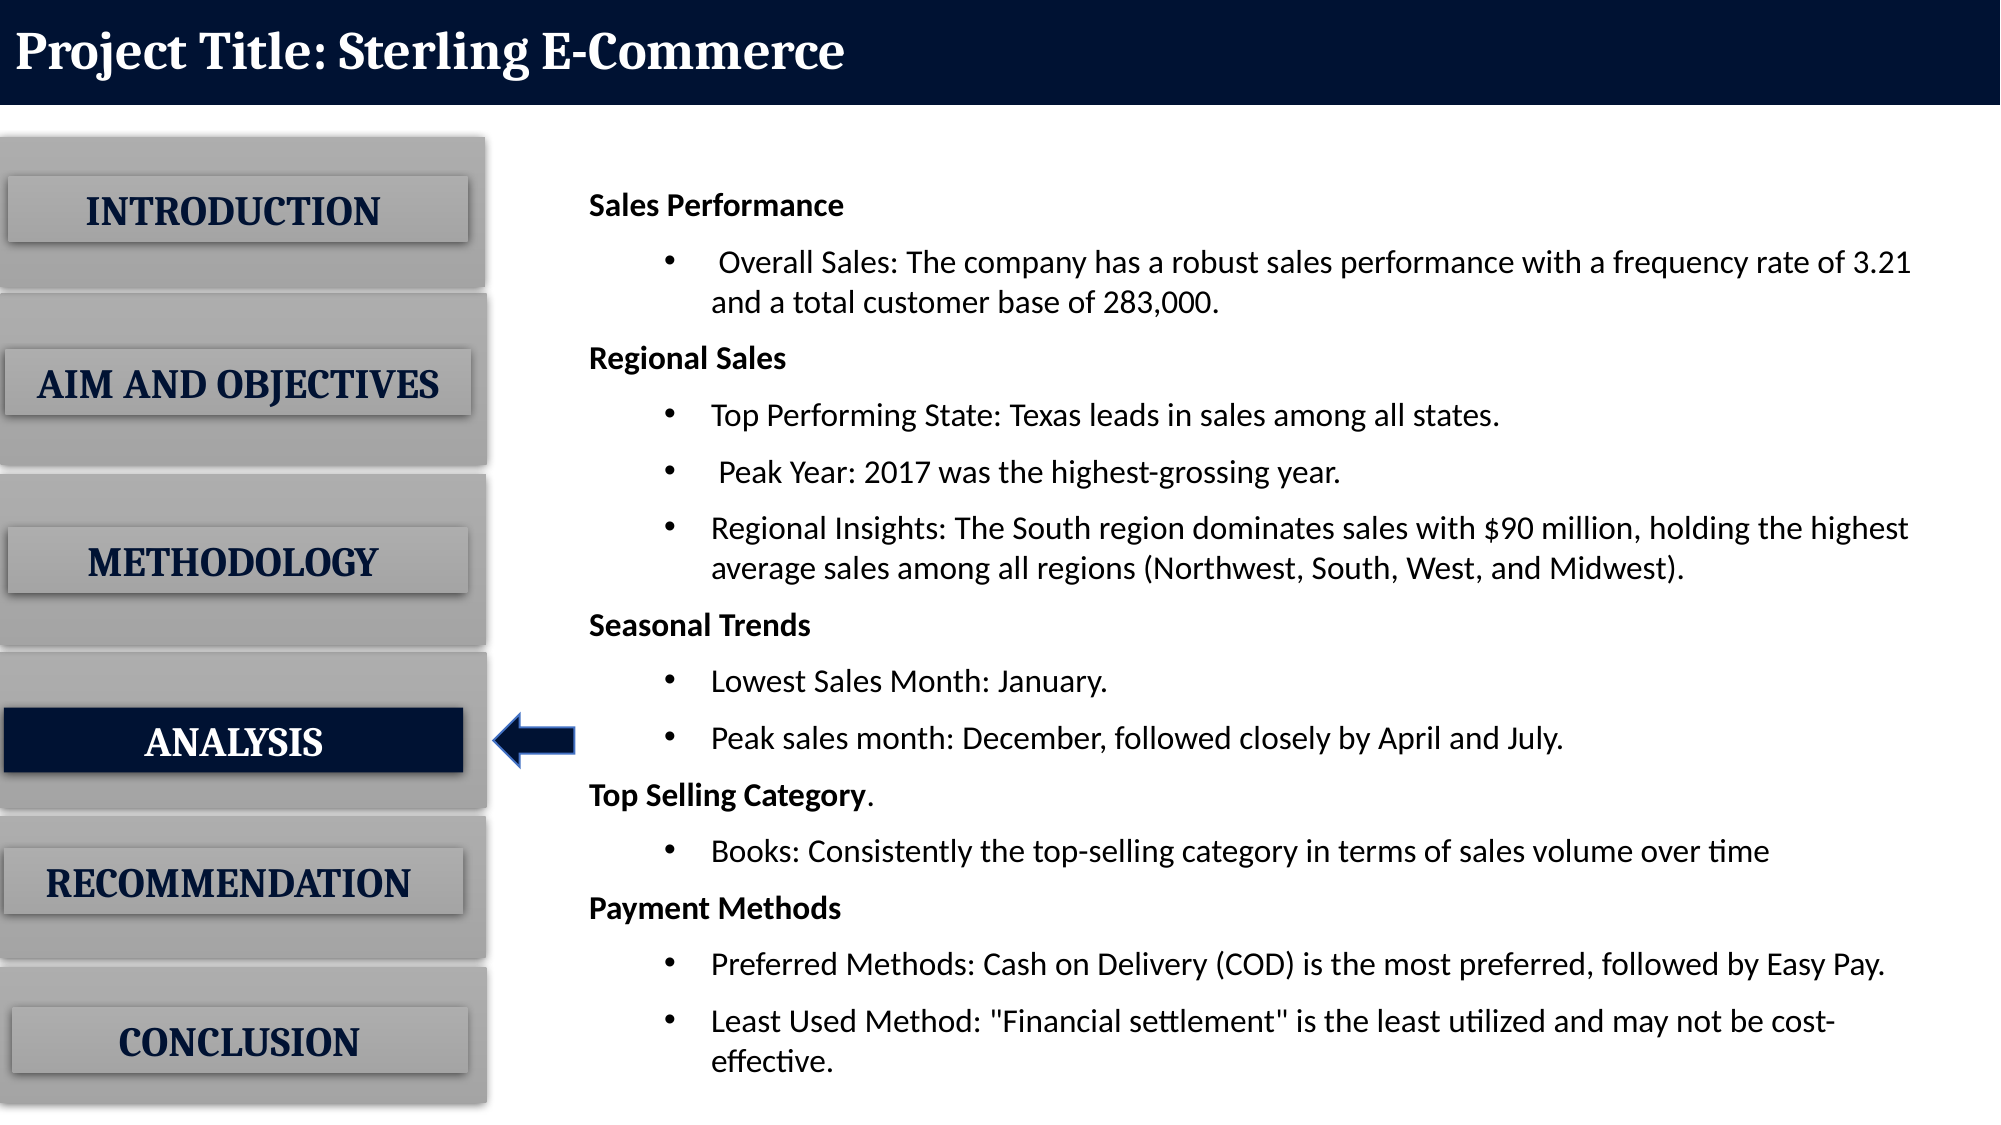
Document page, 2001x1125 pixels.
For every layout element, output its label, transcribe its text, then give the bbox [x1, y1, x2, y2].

text_box Sales Performance Overall Sales: The company has a robust sales performance with a frequency rate of 3.21 and a total customer base of 283,000. Regional Sales Top Performing State: Texas leads in sales among all states. Peak Year: 2017 was the highest-grossing year. Regional Insights: The South region dominates sales with $90 million, holding the highest average sales among all regions (Northwest, South, West, and Midwest). Seasonal Trends Lowest Sales Month: January. Peak sales month: December, followed closely by April and July. Top Selling Category. Books: Consistently the top-selling category in terms of sales volume over time Payment Methods Preferred Methods: Cash on Delivery (COD) is the most preferred, followed by Easy Pay. Least Used Method: "Financial settlement" is the least utilized and may not be cost-effective. [574, 176, 1958, 1125]
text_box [0, 137, 487, 1103]
title Project Title: Sterling E-Commerce [0, 0, 2000, 105]
text_box [493, 711, 576, 770]
